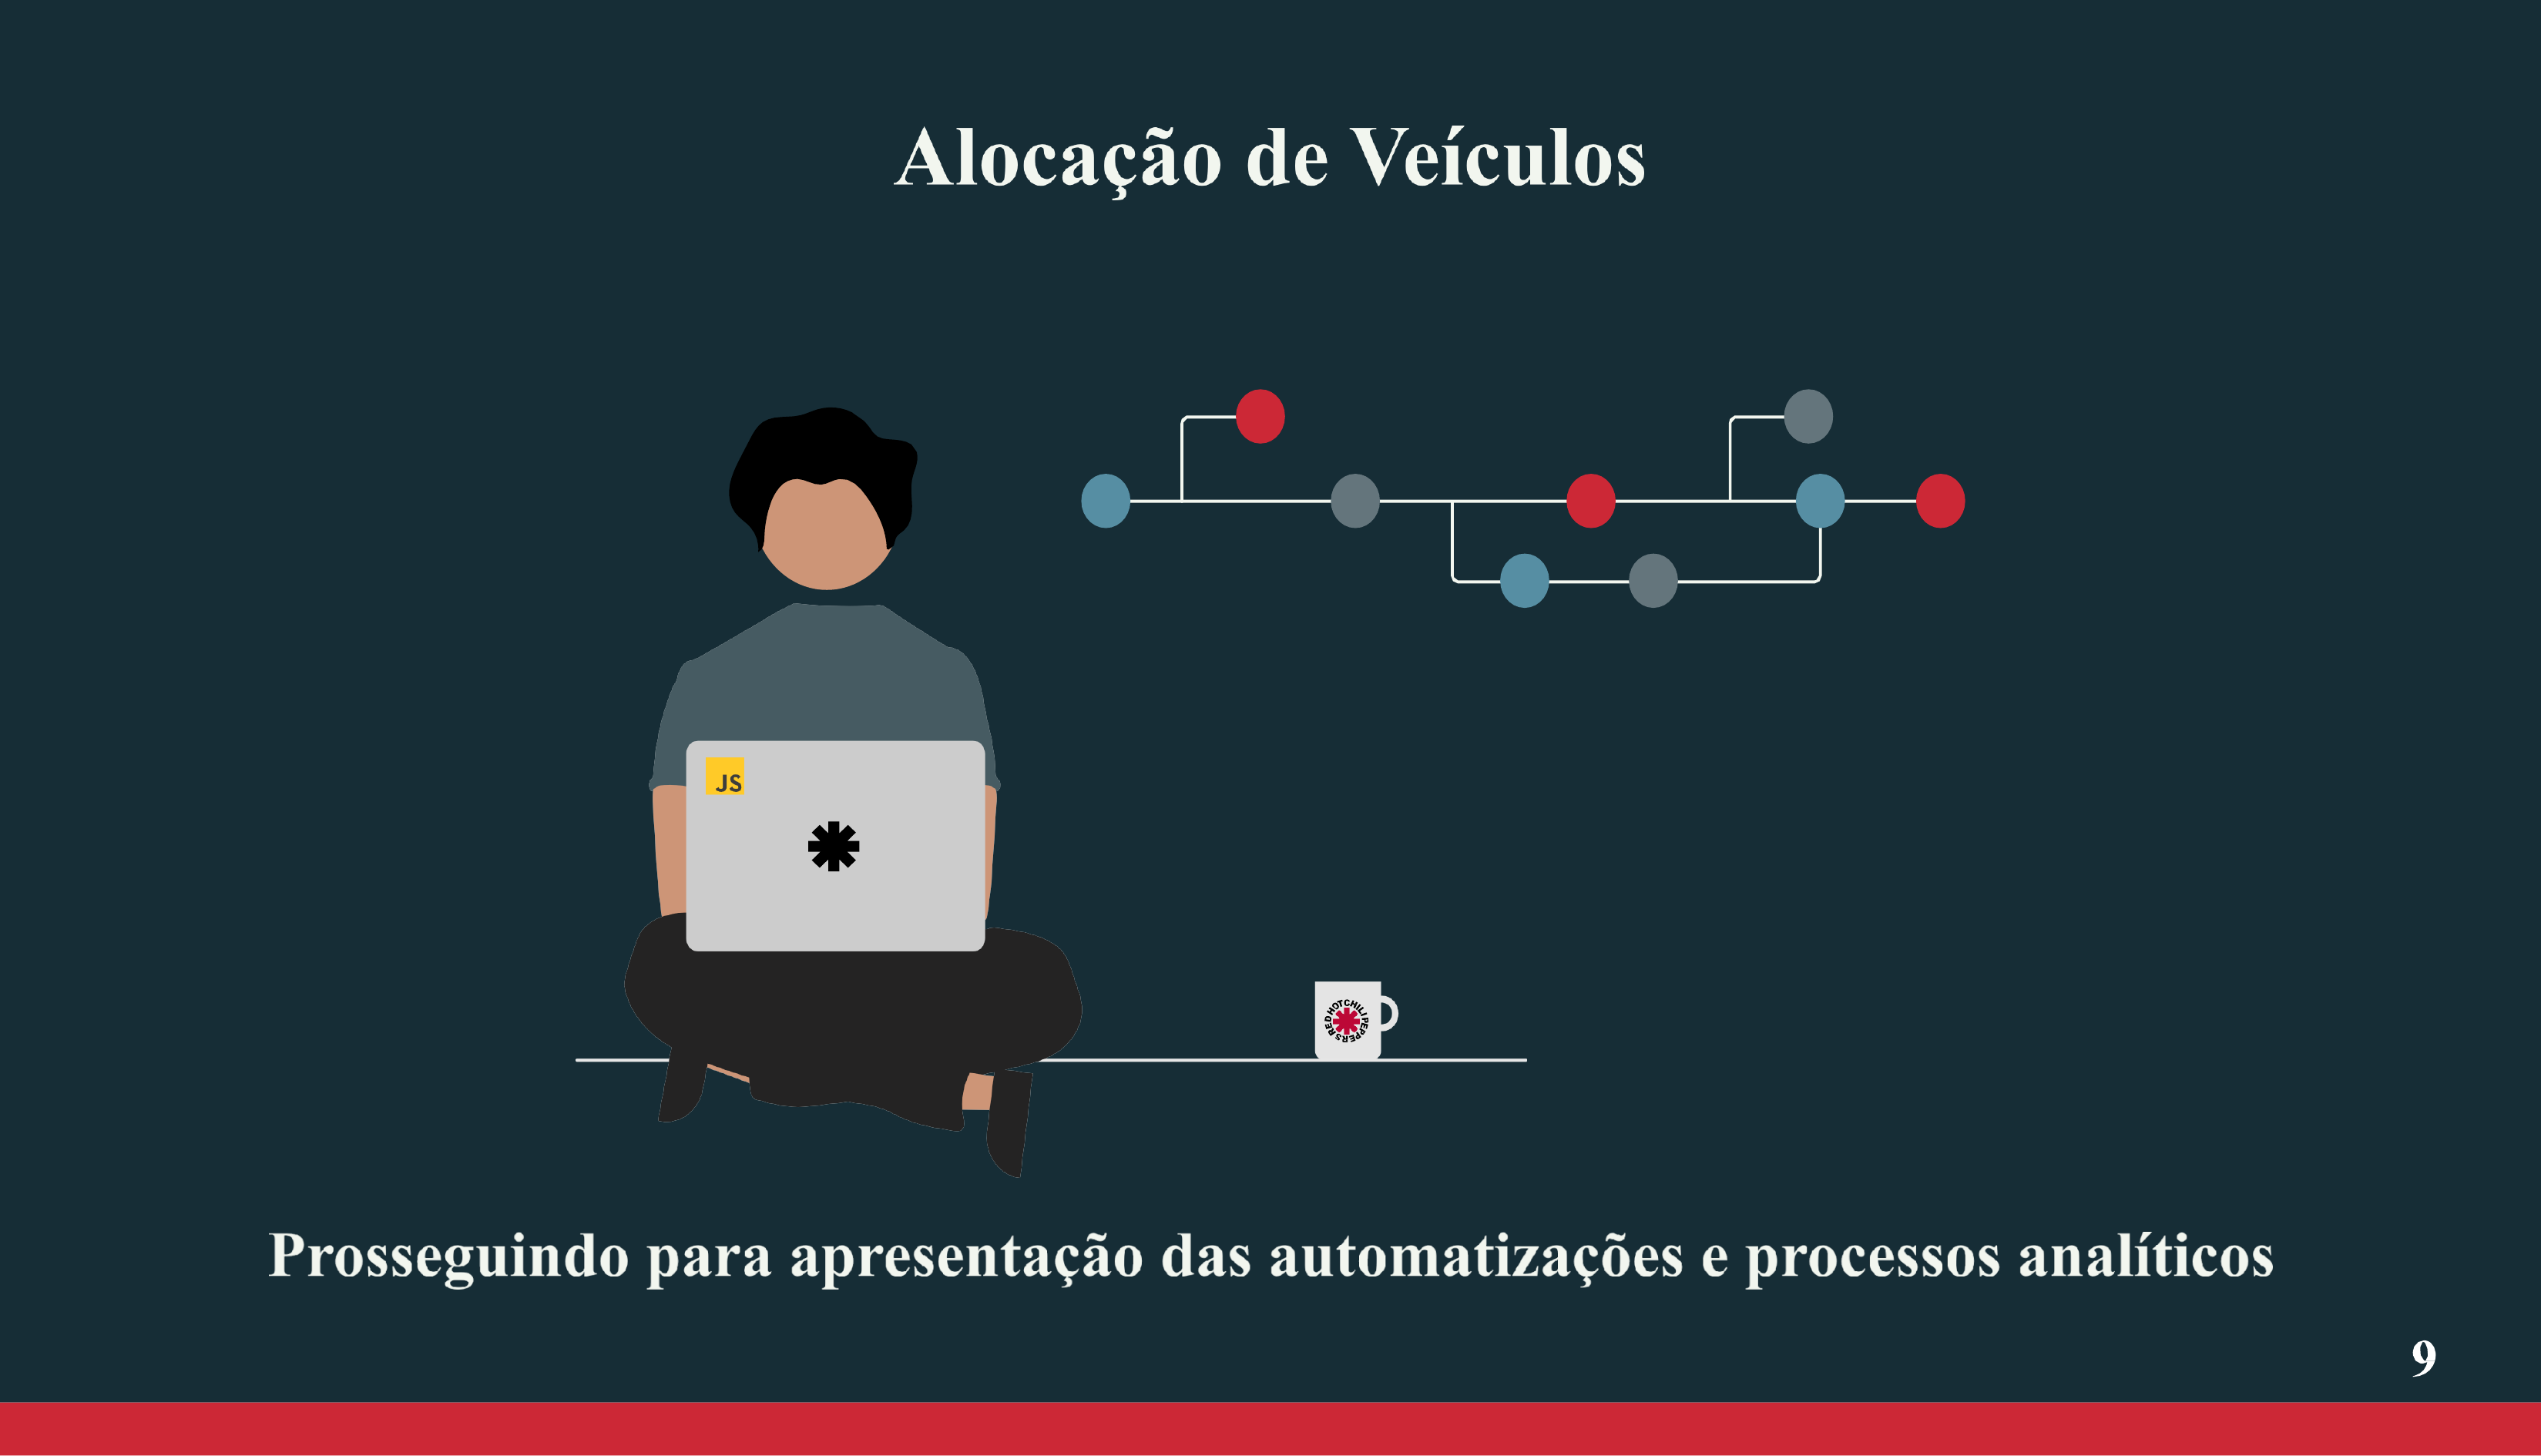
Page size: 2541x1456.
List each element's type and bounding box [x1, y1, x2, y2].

text_box [729, 407, 918, 552]
picture [894, 126, 1645, 200]
text_box [0, 1402, 2541, 1456]
picture [268, 1232, 2273, 1290]
text_box [2412, 1340, 2436, 1377]
text_box [1081, 389, 1965, 609]
text_box [762, 479, 892, 590]
text_box [1324, 999, 1369, 1043]
picture [575, 603, 1527, 1178]
